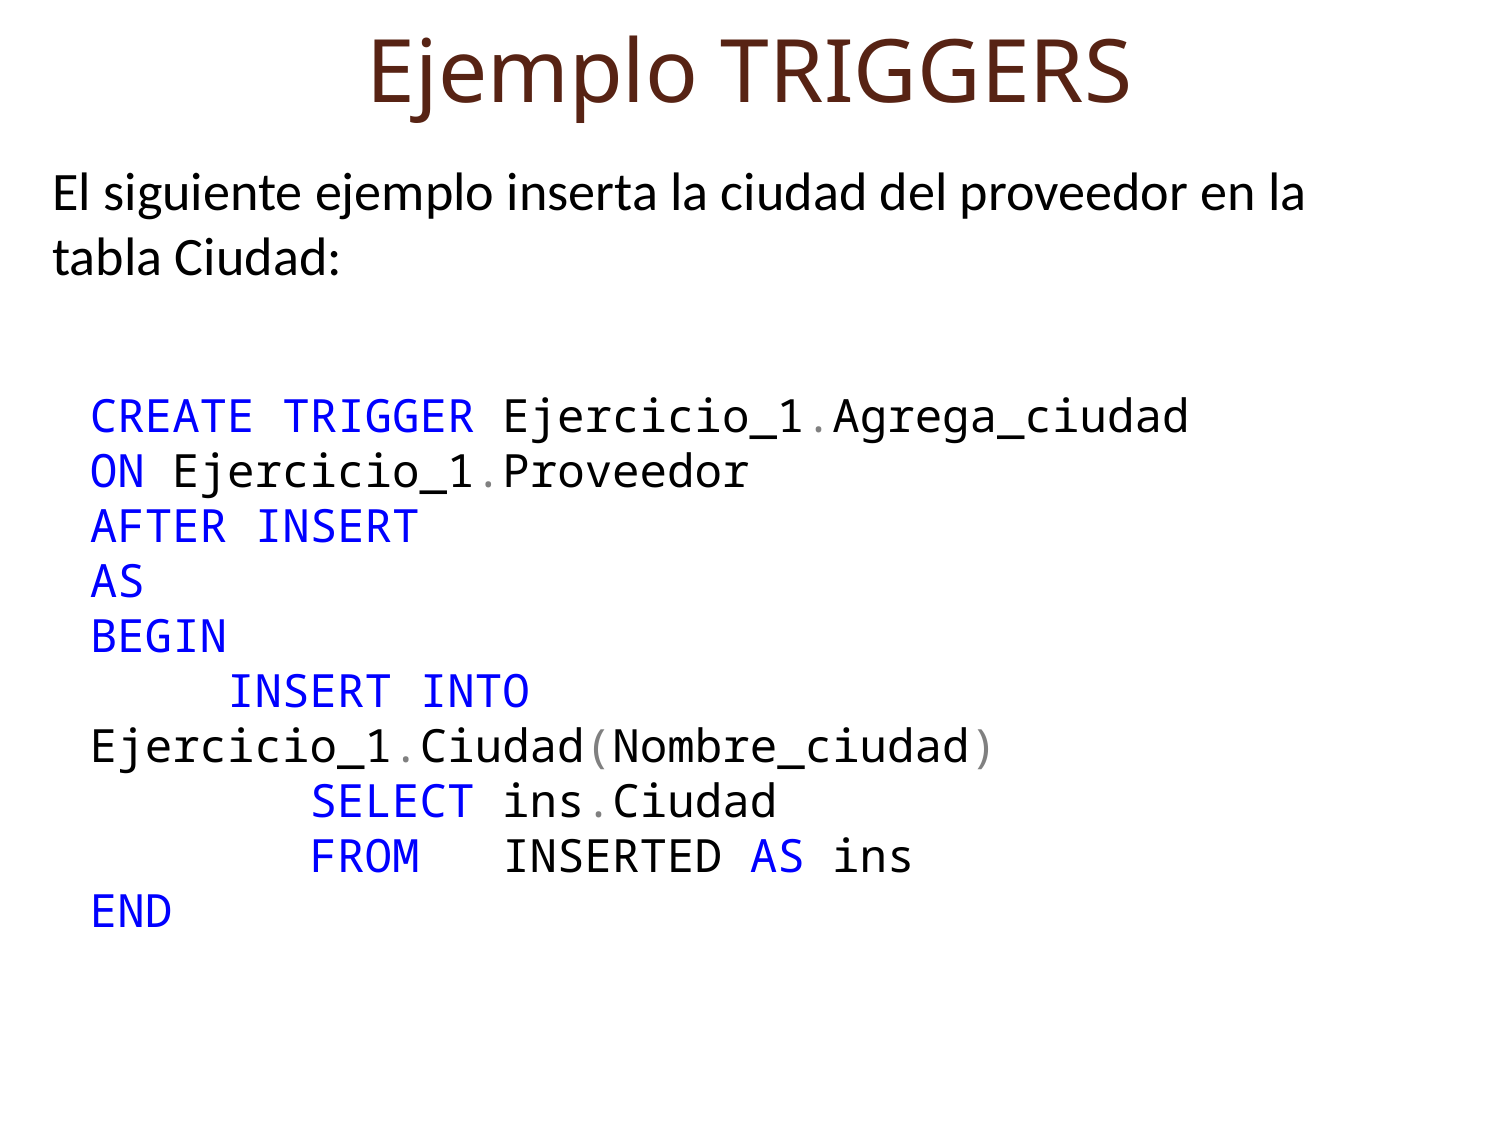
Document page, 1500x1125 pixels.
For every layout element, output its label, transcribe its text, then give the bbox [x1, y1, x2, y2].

text_box CREATE TRIGGER Ejercicio_1.Agrega_ciudad ON Ejercicio_1.Proveedor AFTER INSERT AS BEGIN INSERT INTO Ejercicio_1.Ciudad(Nombre_ciudad) SELECT ins.Ciudad FROM INSERTED AS ins END [74, 379, 1425, 944]
text_box El siguiente ejemplo inserta la ciudad del proveedor en la tabla Ciudad: [37, 148, 1432, 294]
title Ejemplo TRIGGERS [103, 0, 1397, 148]
